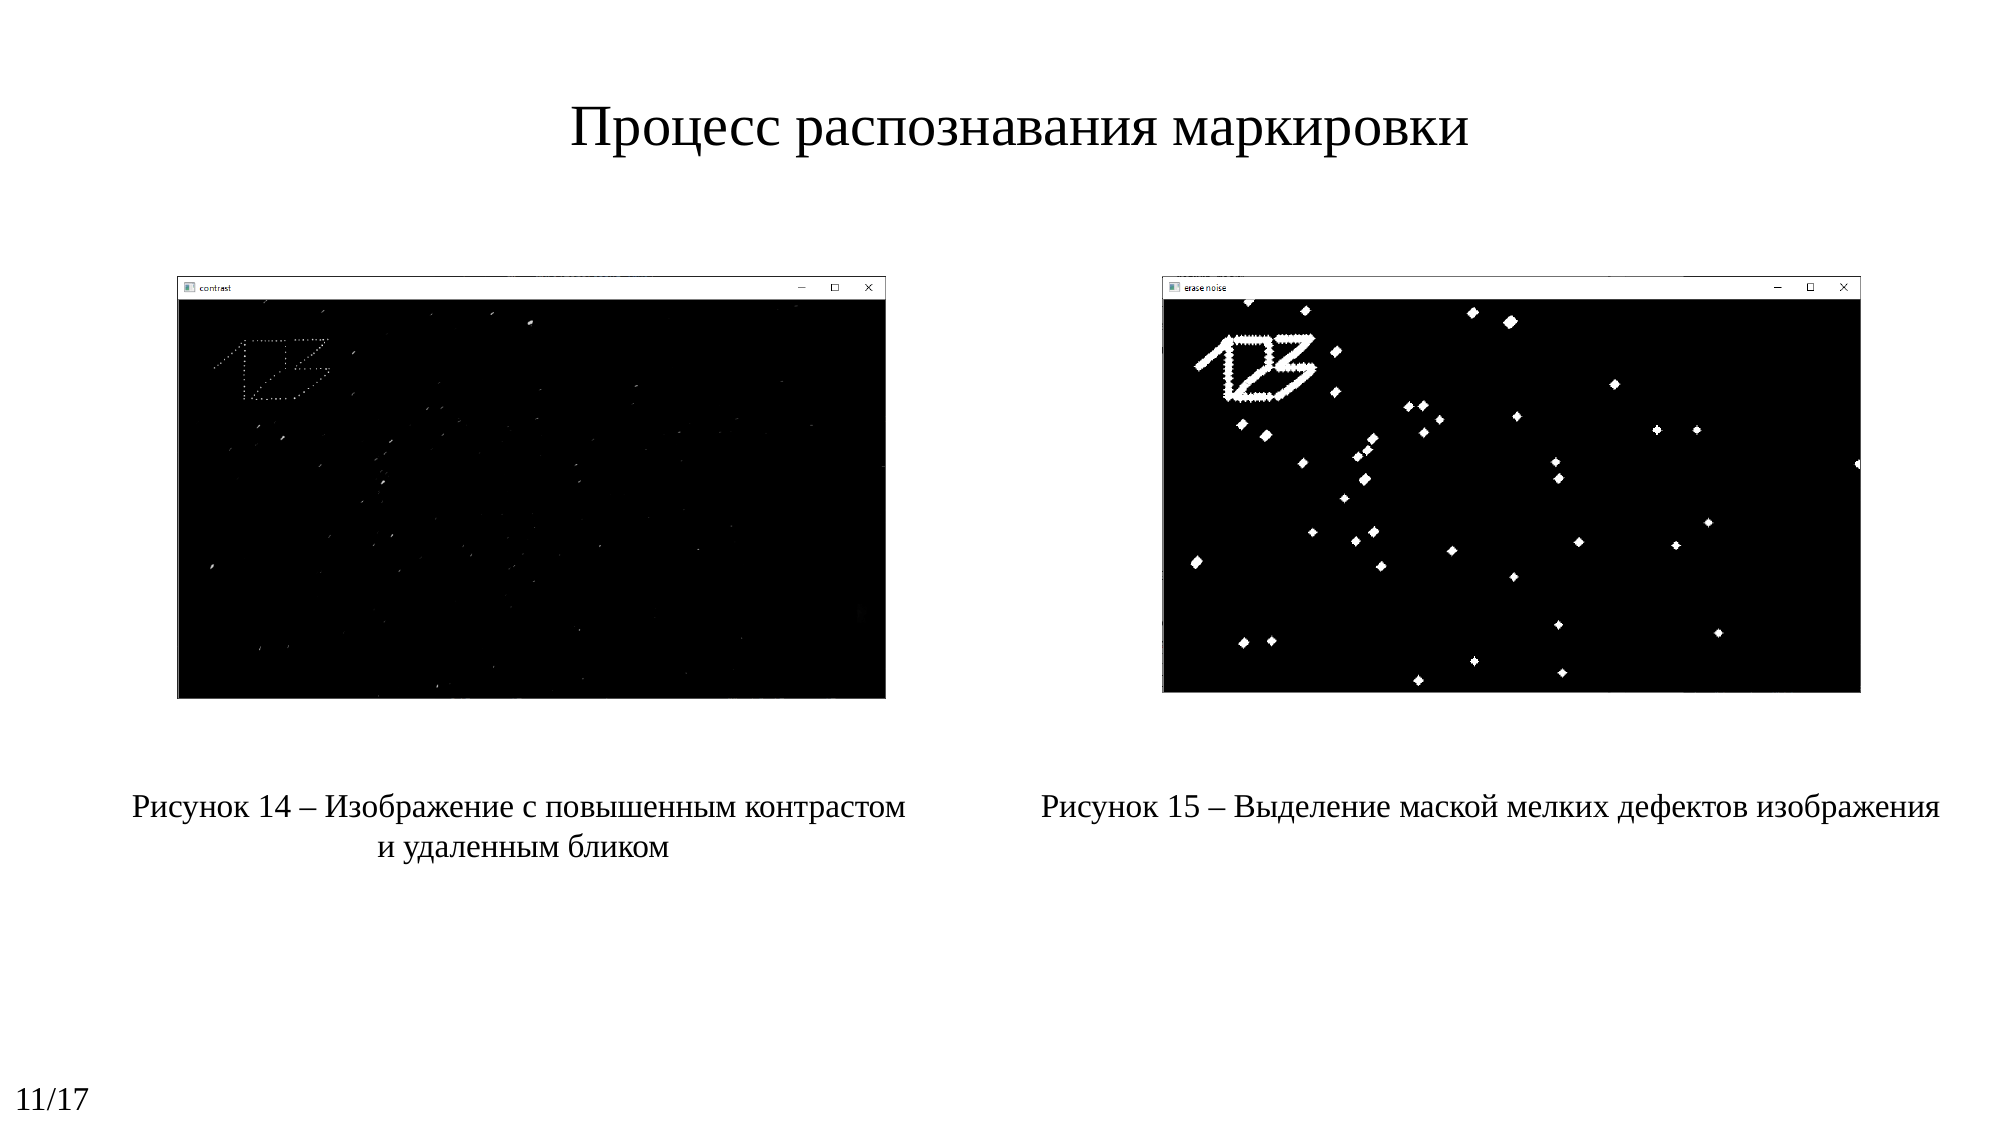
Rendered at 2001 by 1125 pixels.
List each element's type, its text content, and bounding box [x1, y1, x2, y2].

text_box Процесс распознавания маркировки [556, 80, 1485, 165]
text_box Рисунок 14 – Изображение с повышенным контрастом и удаленным бликом [26, 776, 1021, 872]
text_box Рисунок 15 – Выделение маской мелких дефектов изображения [1026, 776, 1957, 832]
picture [177, 276, 886, 699]
text_box 11/17 [0, 1069, 141, 1125]
picture [1162, 276, 1861, 693]
